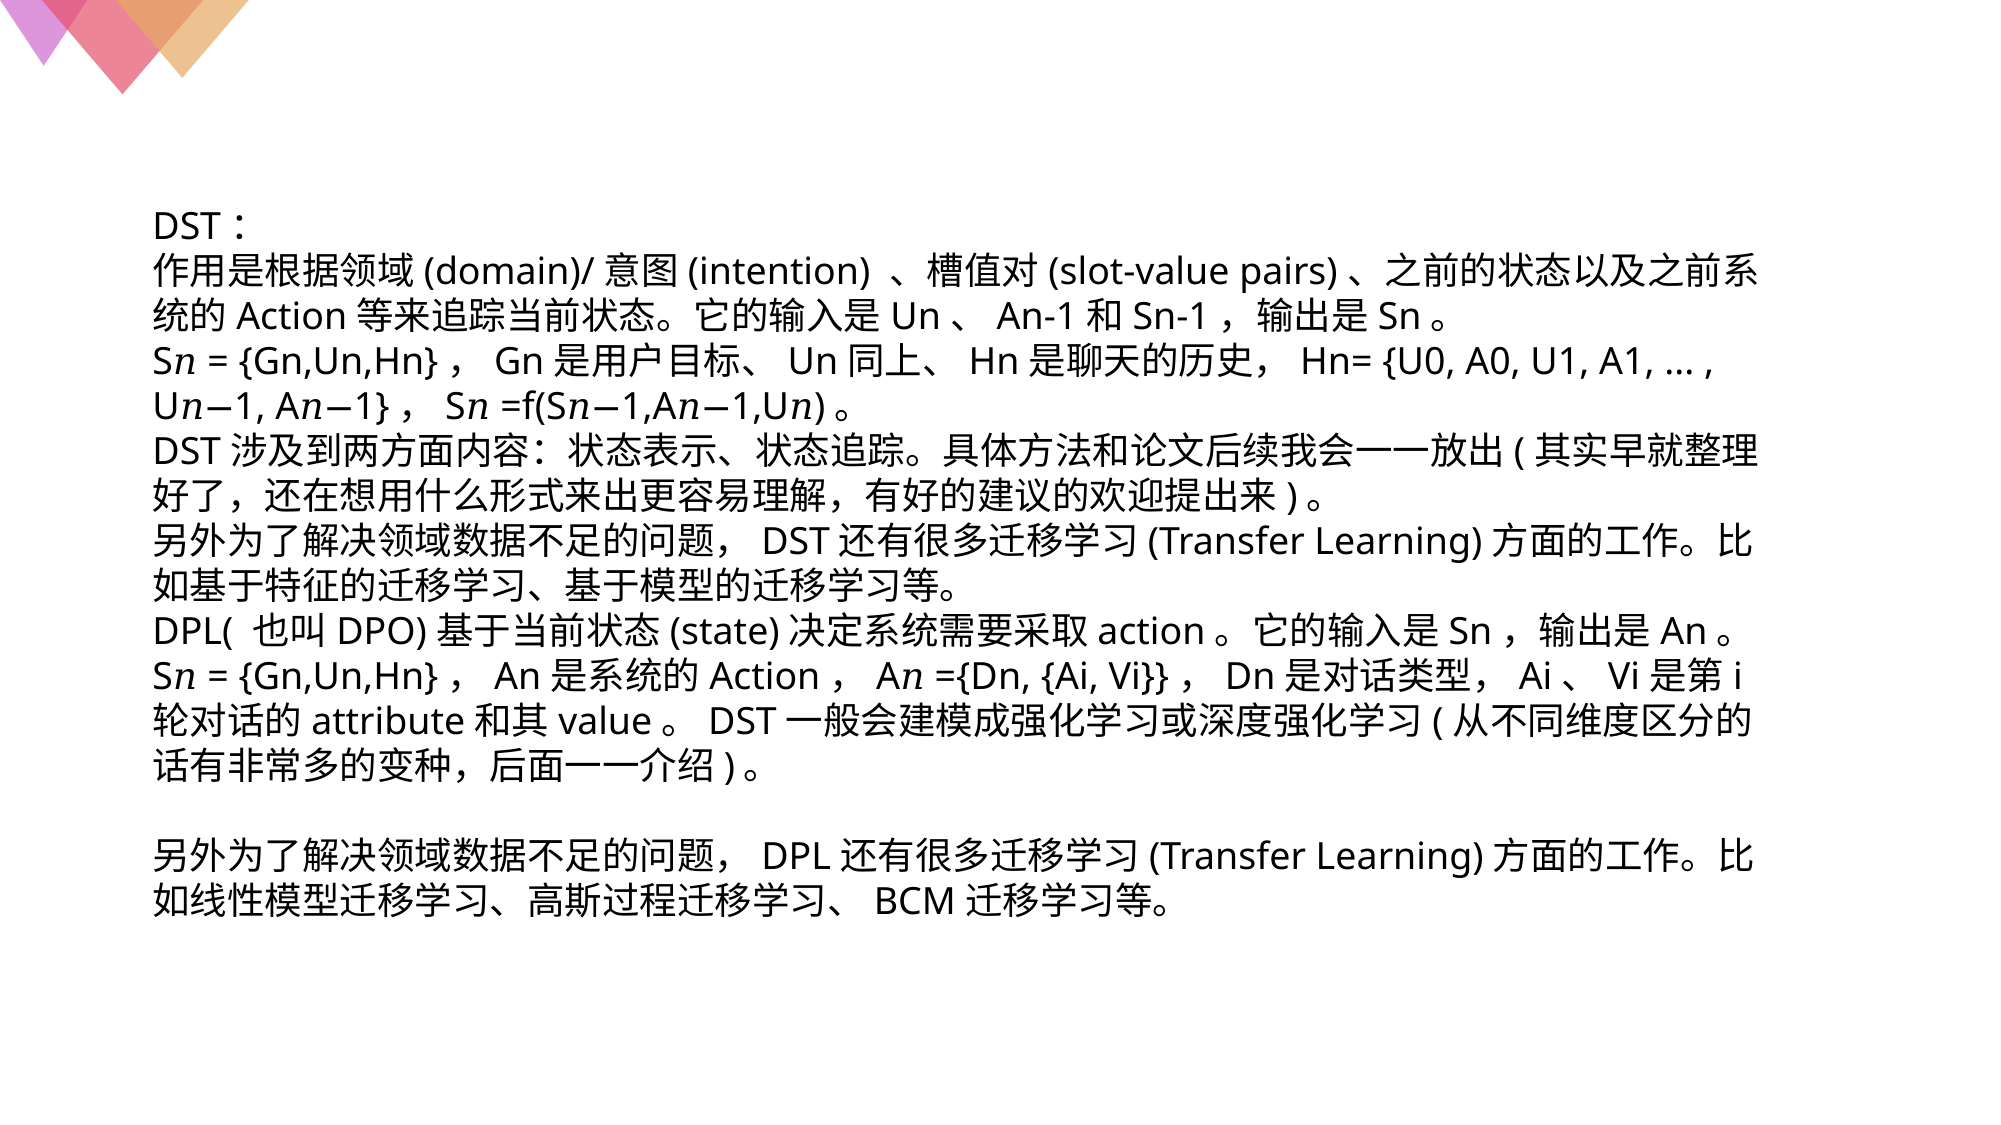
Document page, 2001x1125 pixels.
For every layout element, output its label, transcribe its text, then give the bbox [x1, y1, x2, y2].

list [137, 127, 1863, 1014]
text_box DST： 作用是根据领域(domain)/意图(intention) 、槽值对(slot-value pairs)、之前的状态以及之前系统的Action等来追踪当前状态。它的输入是Un、An-1和Sn-1，输出是Sn。 S𝑛 = {Gn,Un,Hn}，Gn是用户目标、Un同上、Hn是聊天的历史，Hn= {U0, A0, U1, A1, ... , U𝑛−1, A𝑛−1}，S𝑛 =f(S𝑛−1,A𝑛−1,U𝑛)。 DST涉及到两方面内容：状态表示、状态追踪。具体方法和论文后续我会一一放出(其实早就整理好了，还在想用什么形式来出更容易理解，有好的建议的欢迎提出来)。 另外为了解决领域数据不足的问题，DST还有很多迁移学习(Transfer Learning)方面的工作。比如基于特征的迁移学习、基于模型的迁移学习等。 DPL( 也叫DPO)基于当前状态(state)决定系统需要采取action。它的输入是Sn，输出是An。 S𝑛 = {Gn,Un,Hn}，An是系统的Action，A𝑛 ={Dn, {Ai, Vi}}，Dn是对话类型，Ai、Vi是第i轮对话的attribute和其value。DST一般会建模成强化学习或深度强化学习(从不同维度区分的话有非常多的变种，后面一一介绍)。 另外为了解决领域数据不足的问题，DPL还有很多迁移学习(Transfer Learning)方面的工作。比如线性模型迁移学习、高斯过程迁移学习、BCM迁移学习等。 [137, 194, 1804, 974]
